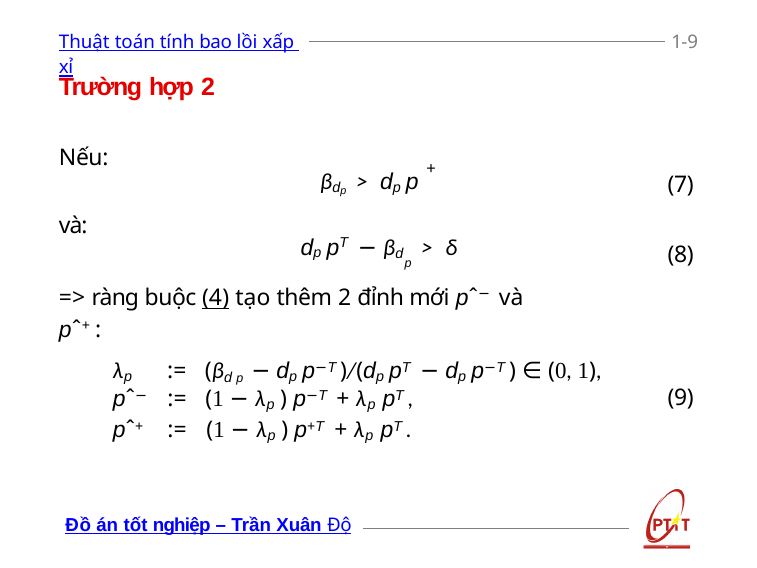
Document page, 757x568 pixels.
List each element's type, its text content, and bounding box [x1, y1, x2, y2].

text_box (9) [665, 380, 699, 410]
text_box (8) [665, 237, 699, 267]
text_box + βdp > dp p [313, 164, 441, 197]
text_box Trường hợp 2 Nếu: [56, 68, 217, 170]
text_box (7) [665, 167, 699, 197]
text_box Đồ án tốt nghiệp – Trần Xuân Độ [63, 517, 353, 539]
text_box => ràng buộc (4) tạo thêm 2 đỉnh mới pˆ− và pˆ+: [52, 278, 549, 342]
text_box 1-9 [669, 27, 699, 52]
text_box dp pT − βd > δ p [294, 237, 461, 271]
picture [643, 489, 691, 550]
text_box và: [56, 209, 89, 239]
text_box pˆ− := (1 − λp ) p−T + λp pT , pˆ+ := (1 − λp ) p+T + λp pT . [106, 380, 429, 444]
text_box λp := (βd − dp p−T )/(dp pT − dp p−T ) ∈ (0, 1), [106, 351, 621, 385]
text_box Thuật toán tính bao lồi xấp xỉ [56, 27, 305, 81]
